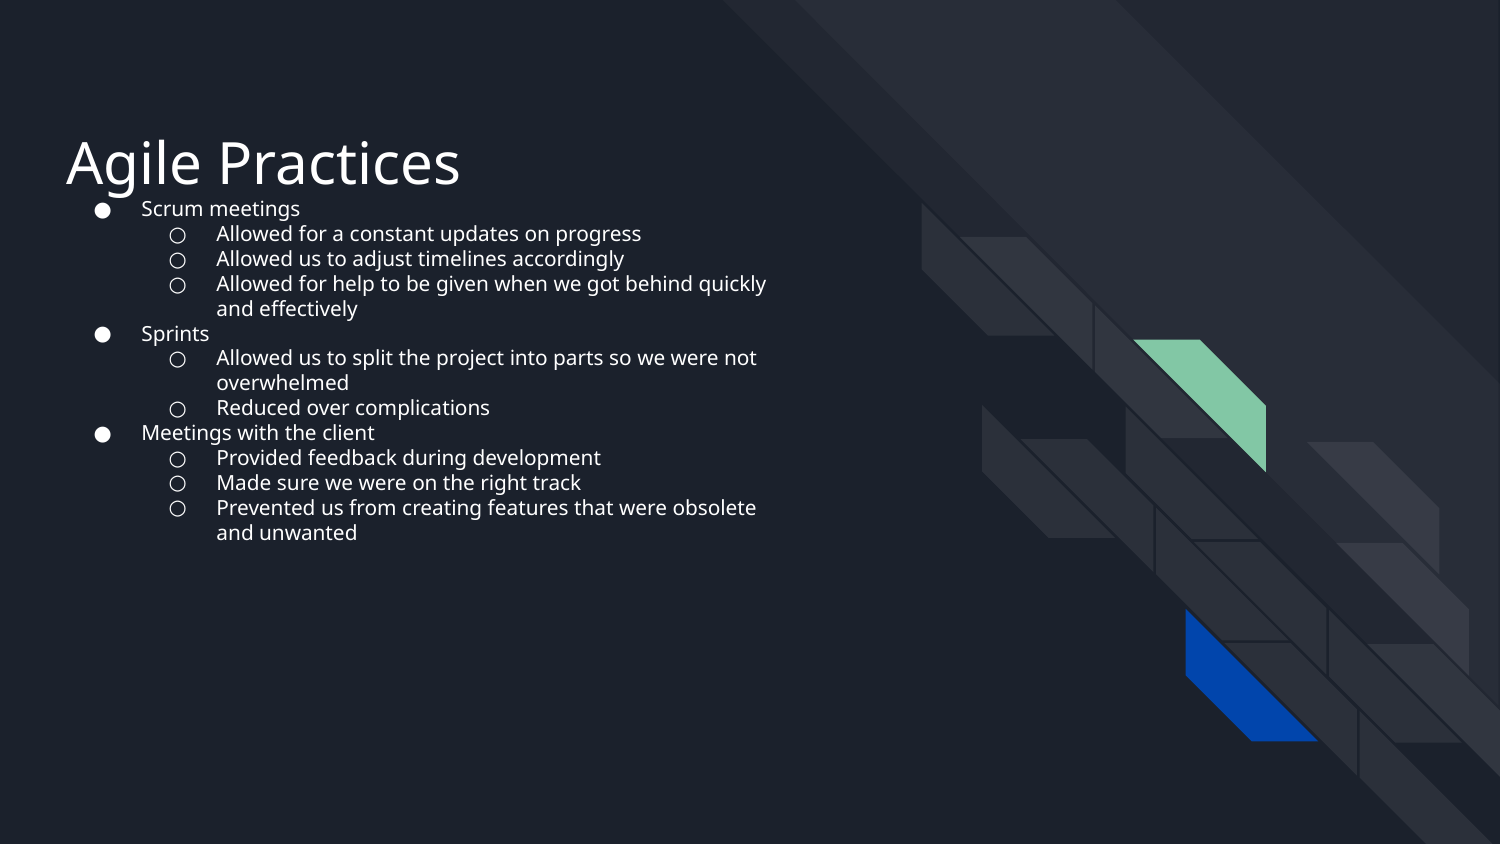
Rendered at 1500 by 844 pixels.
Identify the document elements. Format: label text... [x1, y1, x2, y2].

title Agile Practices Scrum meetings Allowed for a constant updates on progress Allowed us to adjust timelines accordingly Allowed for help to be given when we got behind quickly and effectively Sprints Allowed us to split the project into parts so we were not overwhelmed Reduced over complications Meetings with the client Provided feedback during development Made sure we were on the right track Prevented us from creating features that were obsolete and unwanted [51, 46, 804, 624]
